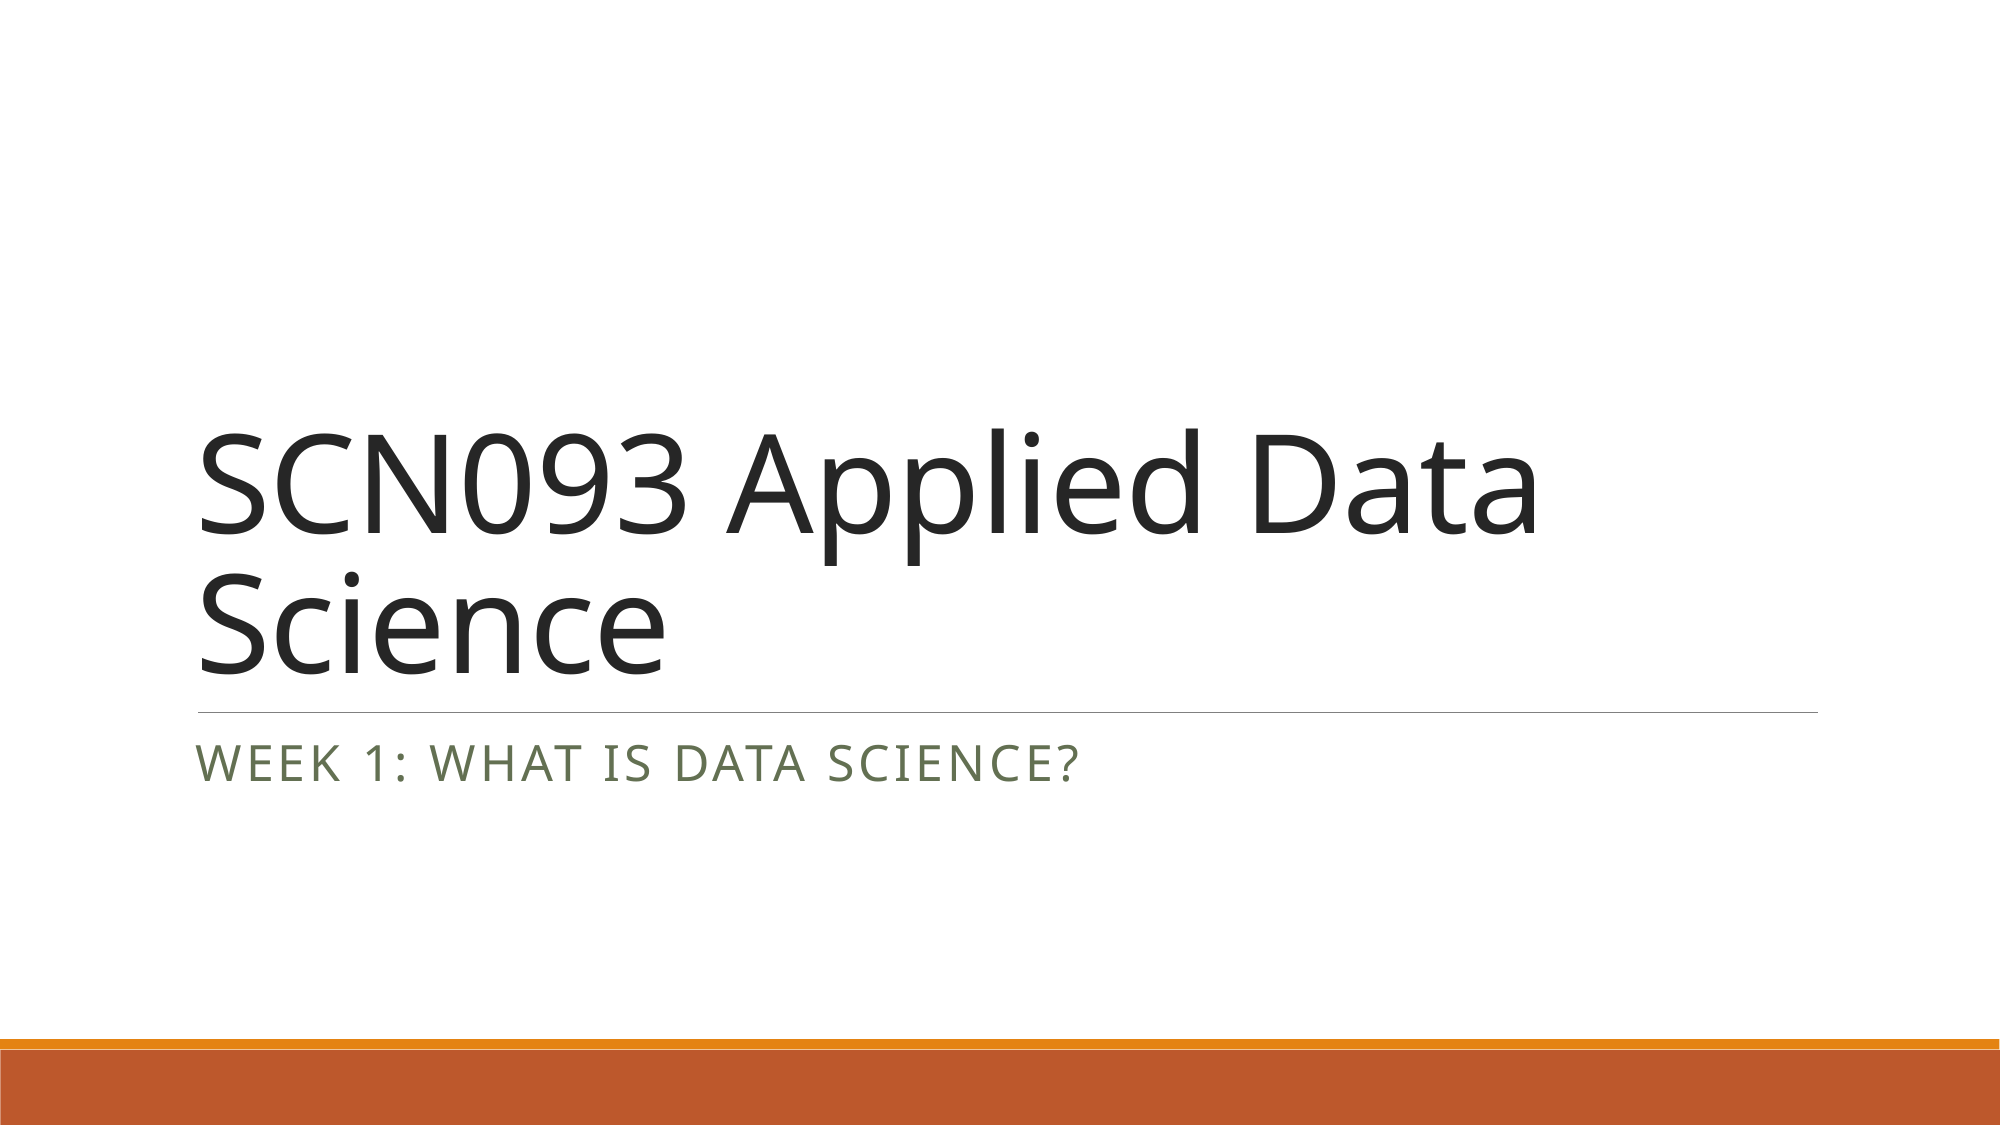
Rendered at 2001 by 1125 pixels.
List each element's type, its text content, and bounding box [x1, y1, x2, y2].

subtitle Week 1: What is Data Science? [180, 730, 1831, 919]
title SCN093 Applied Data Science [180, 124, 1830, 710]
